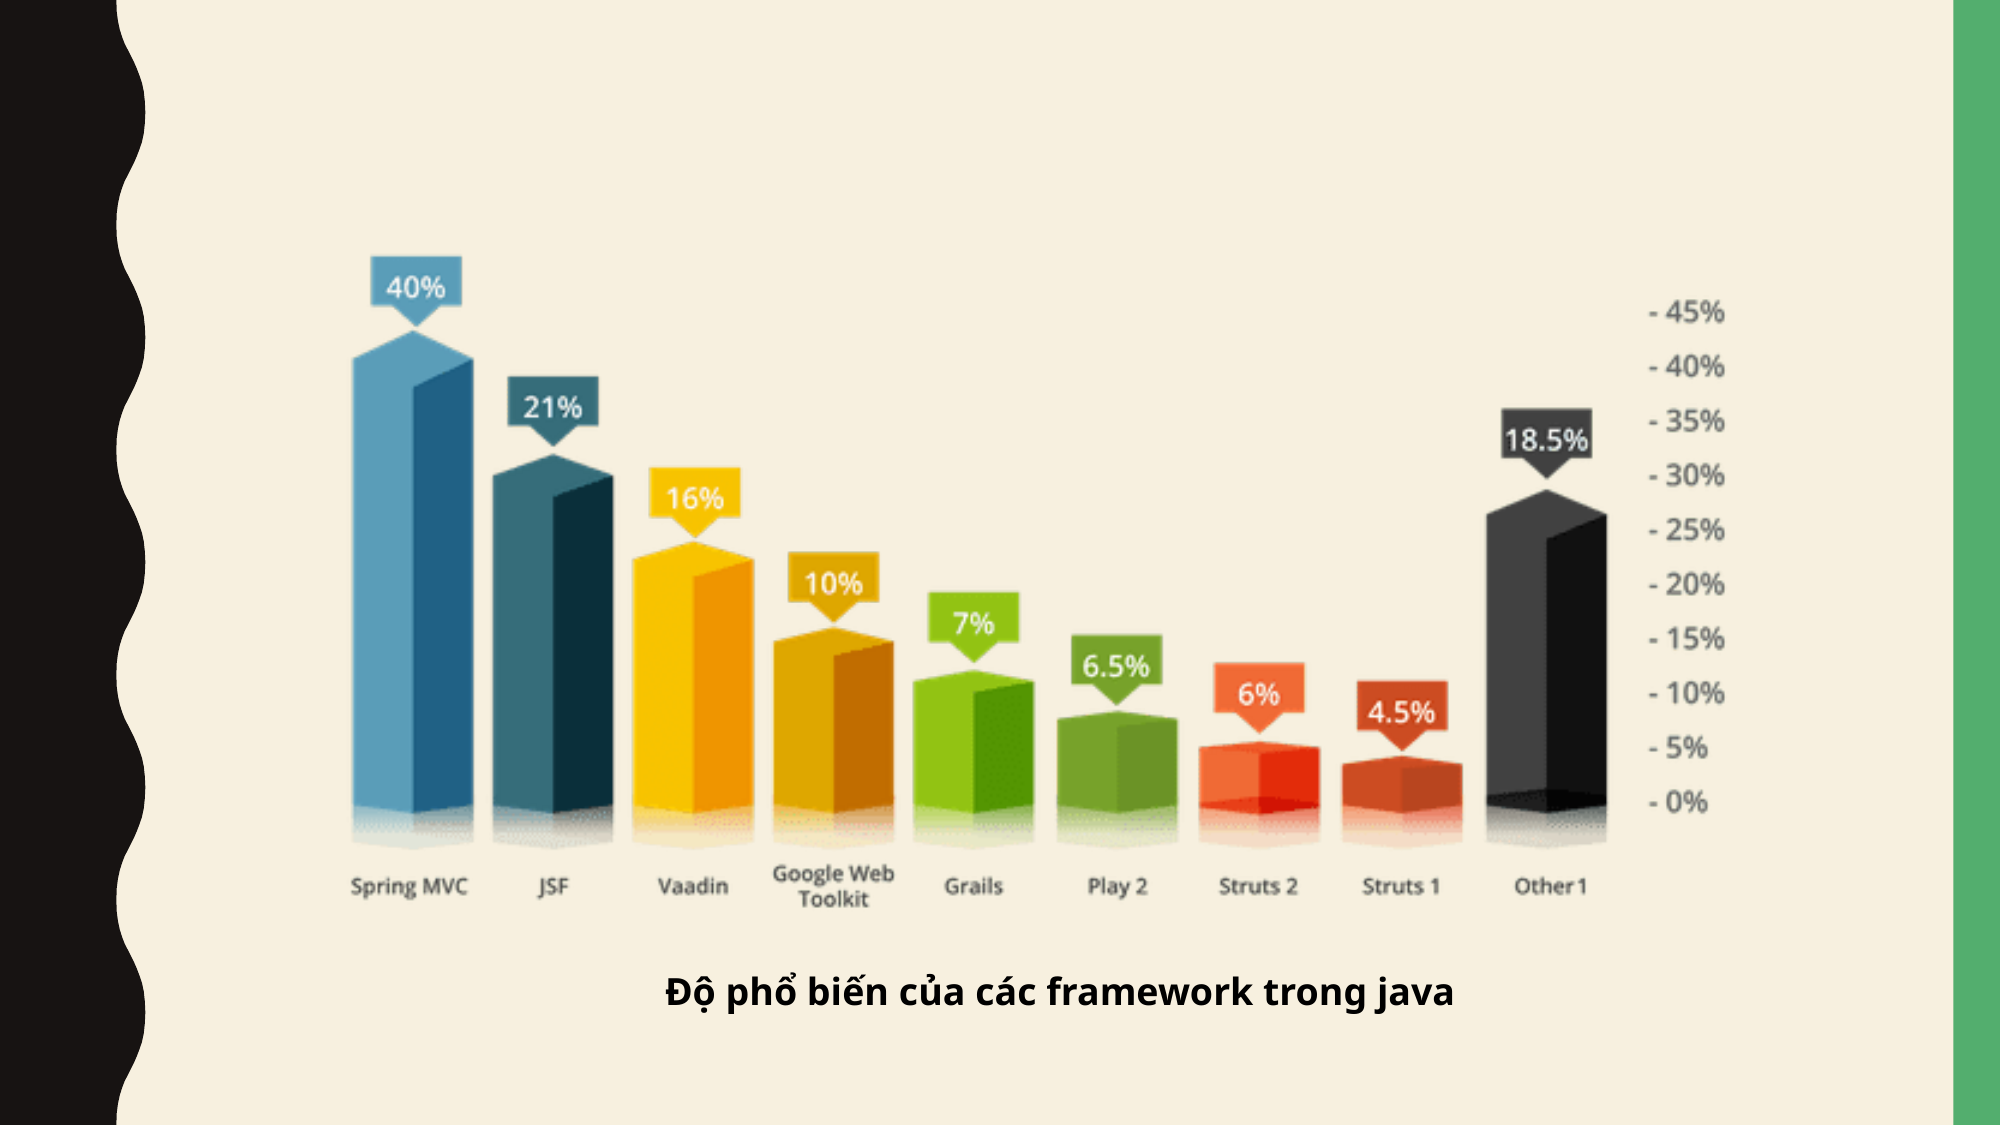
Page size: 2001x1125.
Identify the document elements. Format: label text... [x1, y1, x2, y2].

picture [316, 178, 1761, 992]
text_box Độ phổ biến của các framework trong java [650, 992, 1471, 1021]
